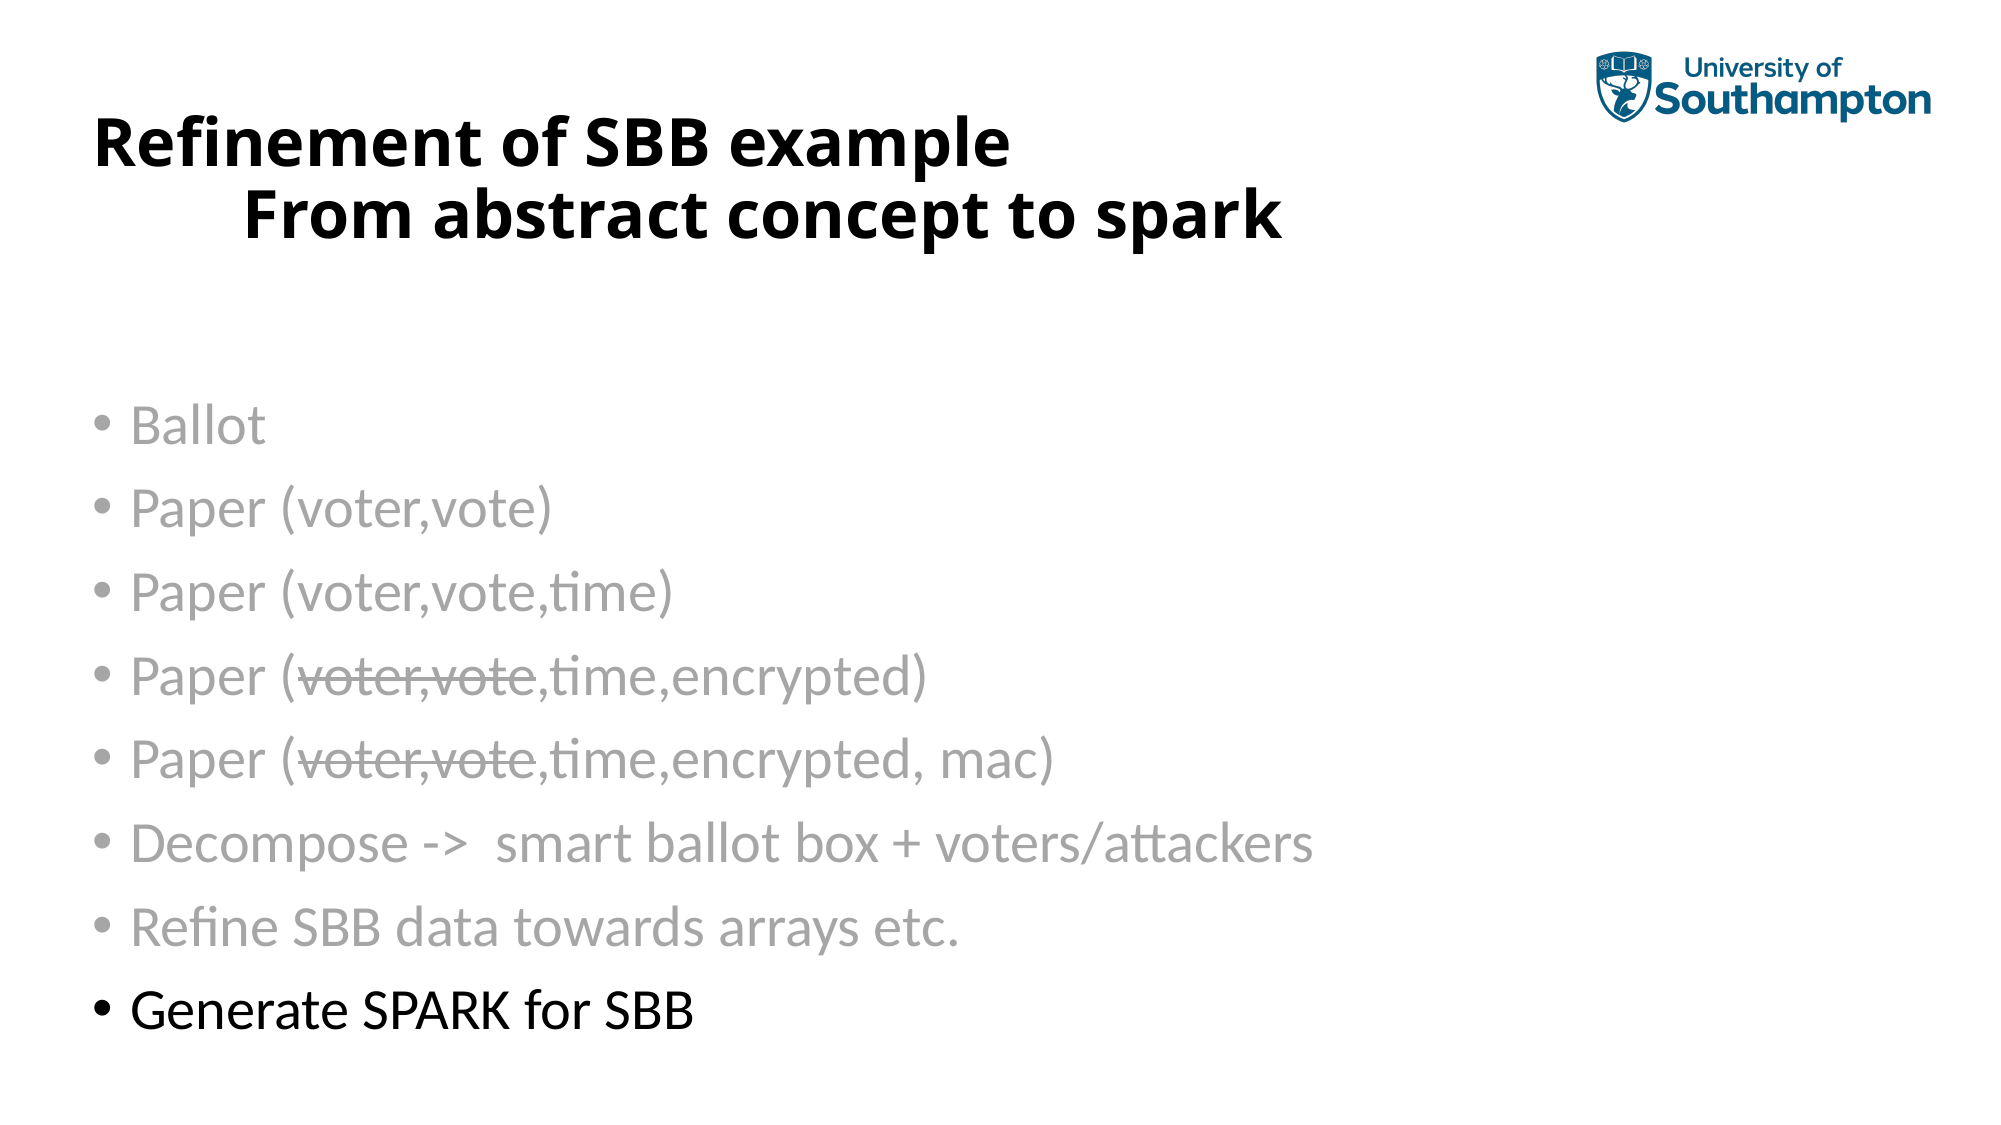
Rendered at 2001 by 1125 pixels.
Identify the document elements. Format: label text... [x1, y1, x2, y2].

title Refinement of SBB example From abstract concept to spark [77, 118, 1792, 245]
picture [1600, 80, 1617, 111]
picture [1527, 0, 2000, 220]
picture [1626, 76, 1636, 88]
picture [1607, 76, 1624, 88]
list Ballot Paper (voter,vote) Paper (voter,vote,time) Paper (voter,vote,time,encrypted) Paper (voter,vote,time,encrypted, mac) Decompose -> smart ballot box + voters/attackers Refine SBB data towards arrays etc. Generate SPARK for SBB [77, 386, 1888, 1060]
picture [1626, 78, 1648, 111]
